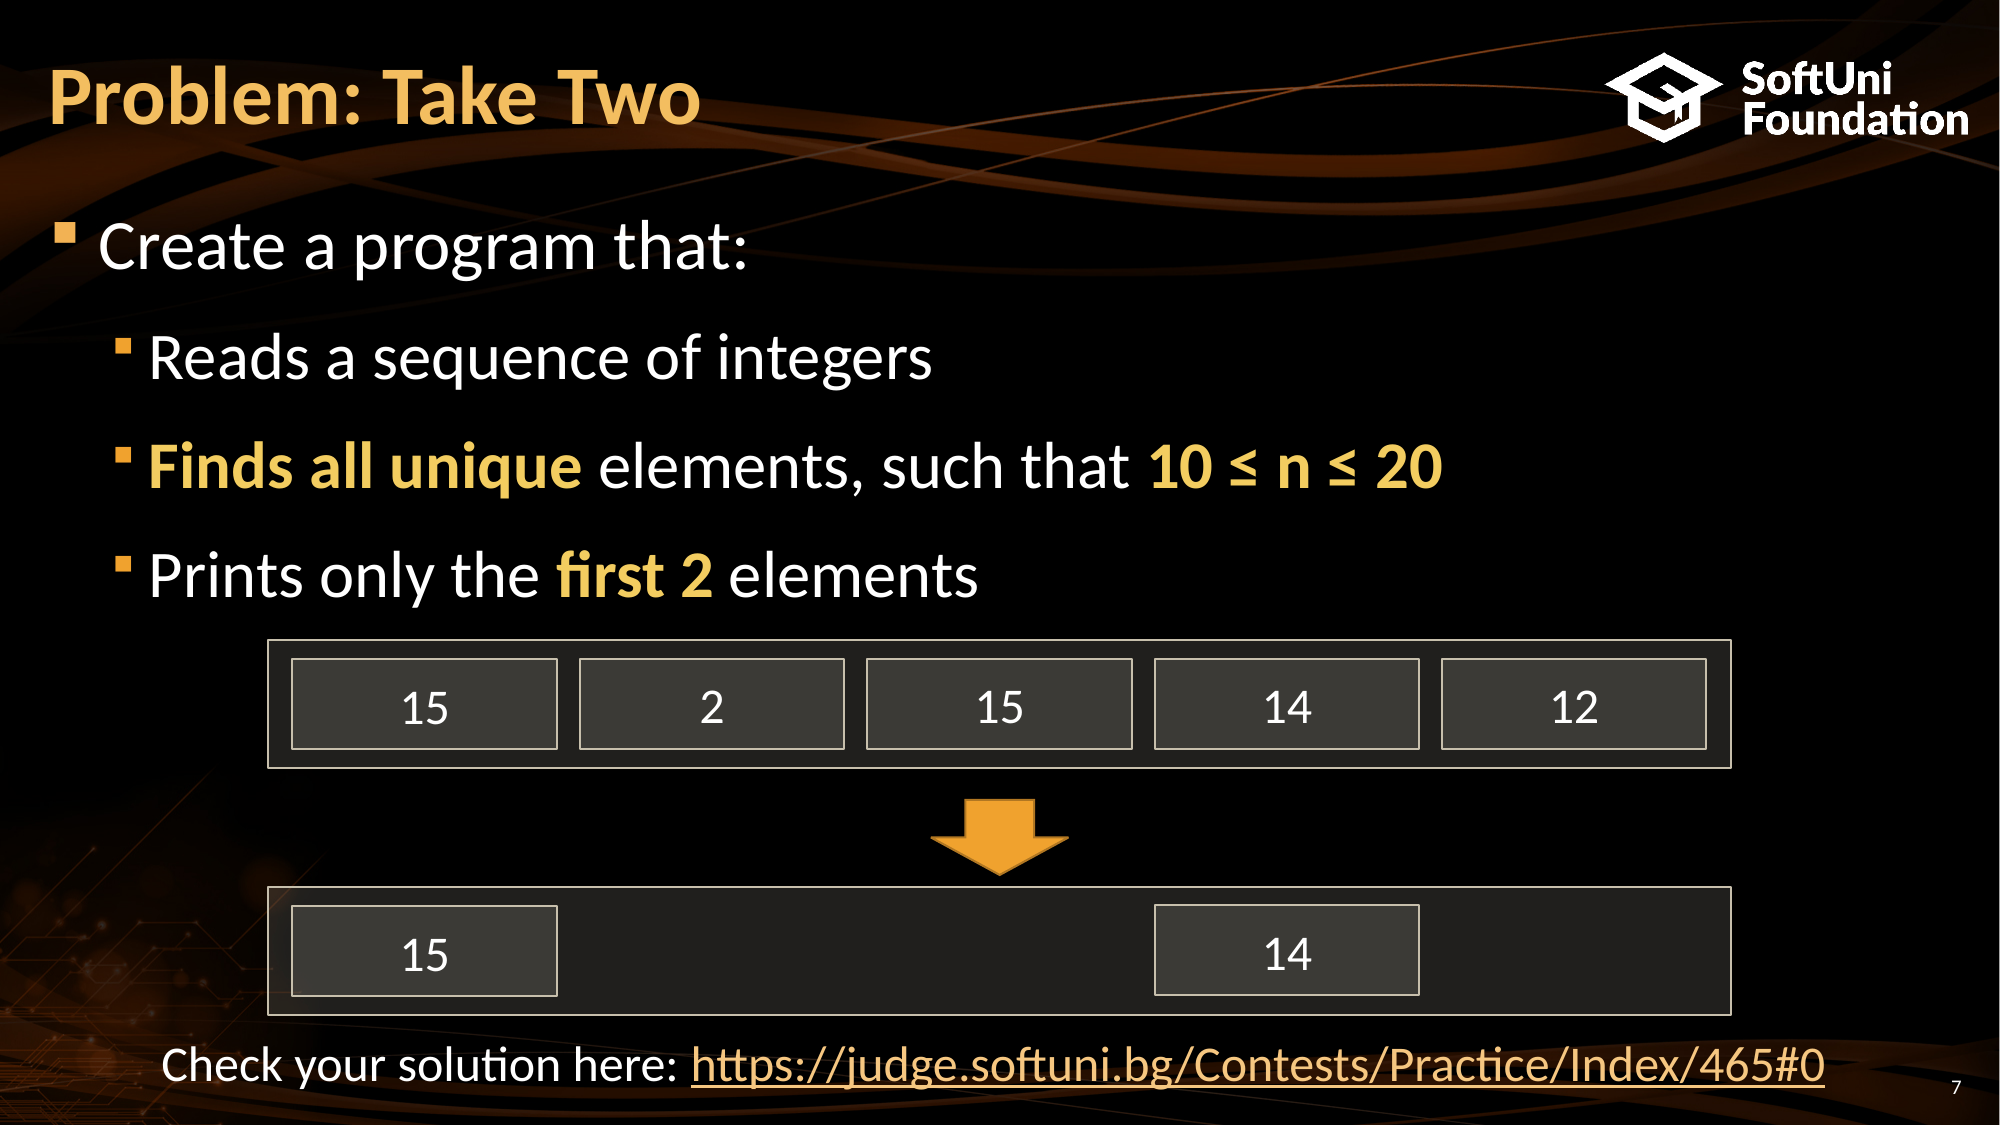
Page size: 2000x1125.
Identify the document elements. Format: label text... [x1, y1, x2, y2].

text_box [268, 886, 1731, 1015]
title Problem: Take Two [30, 6, 1602, 189]
text_box Check your solution here: https://judge.softuni.bg/Contests/Practice/Index/465#0 [124, 1024, 1863, 1099]
text_box [930, 798, 1069, 877]
picture [0, 0, 2000, 1125]
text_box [268, 640, 1731, 769]
list Create a program that: Reads a sequence of integers Finds all unique elements, such that 10 ≤ n ≤ 20 Prints only the first 2 elements [31, 188, 1968, 1103]
